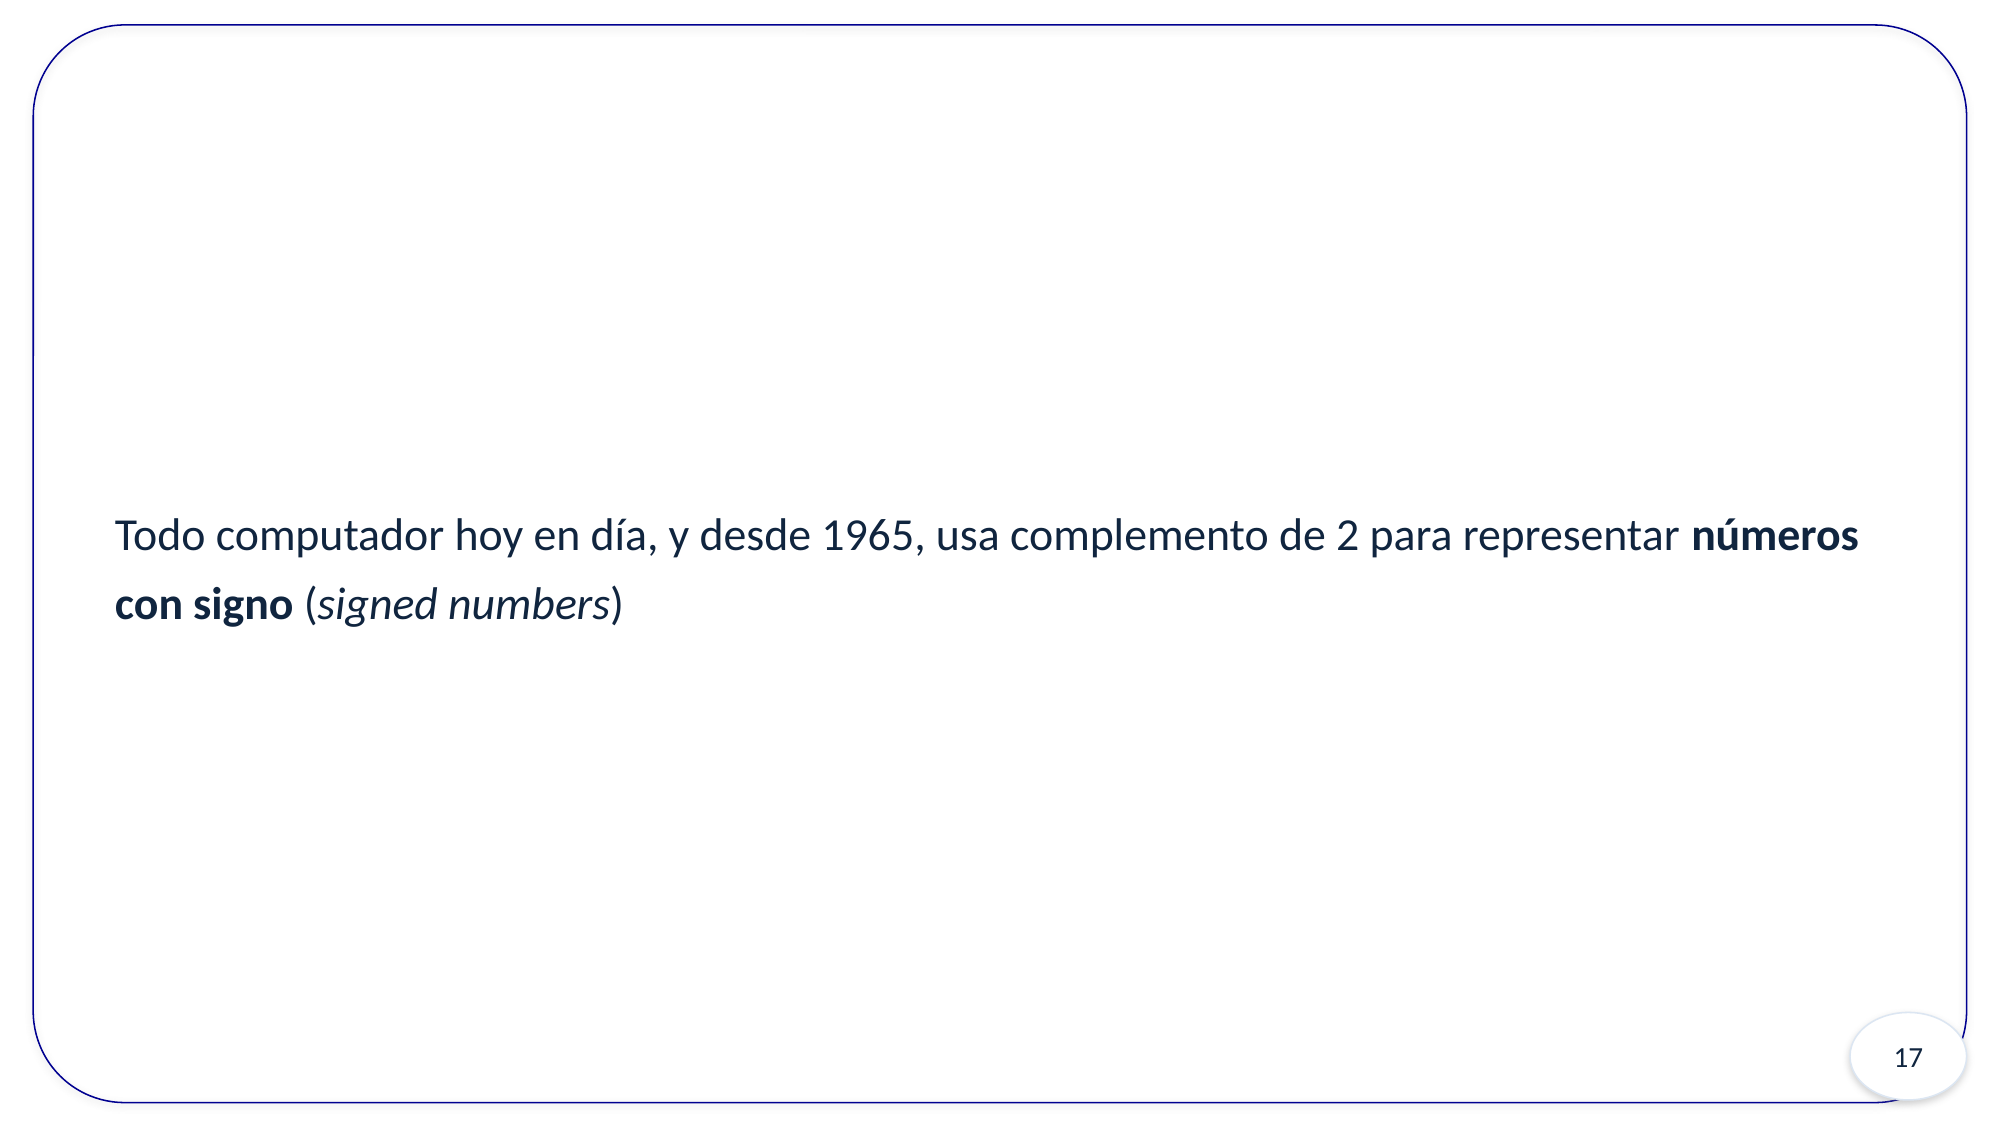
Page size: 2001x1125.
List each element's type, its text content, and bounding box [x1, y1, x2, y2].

list Todo computador hoy en día, y desde 1965, usa complemento de 2 para representar números con signo (signed numbers) [99, 45, 1900, 1075]
